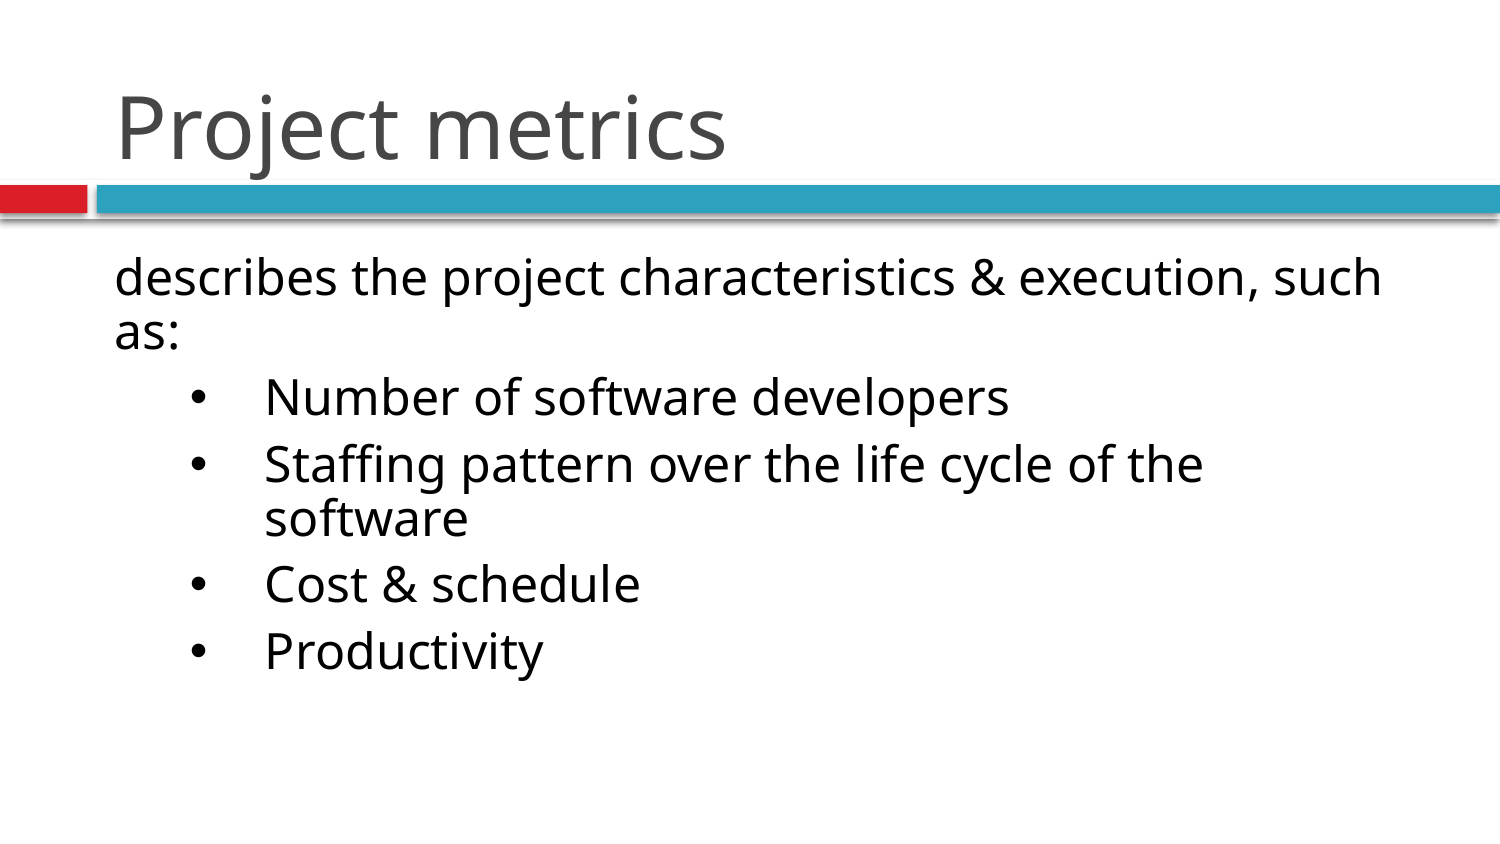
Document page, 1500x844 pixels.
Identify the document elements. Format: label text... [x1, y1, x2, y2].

text_box describes the project characteristics & execution, such as: Number of software developers Staffing pattern over the life cycle of the software Cost & schedule Productivity [100, 244, 1424, 688]
title Project metrics [99, 19, 1438, 185]
